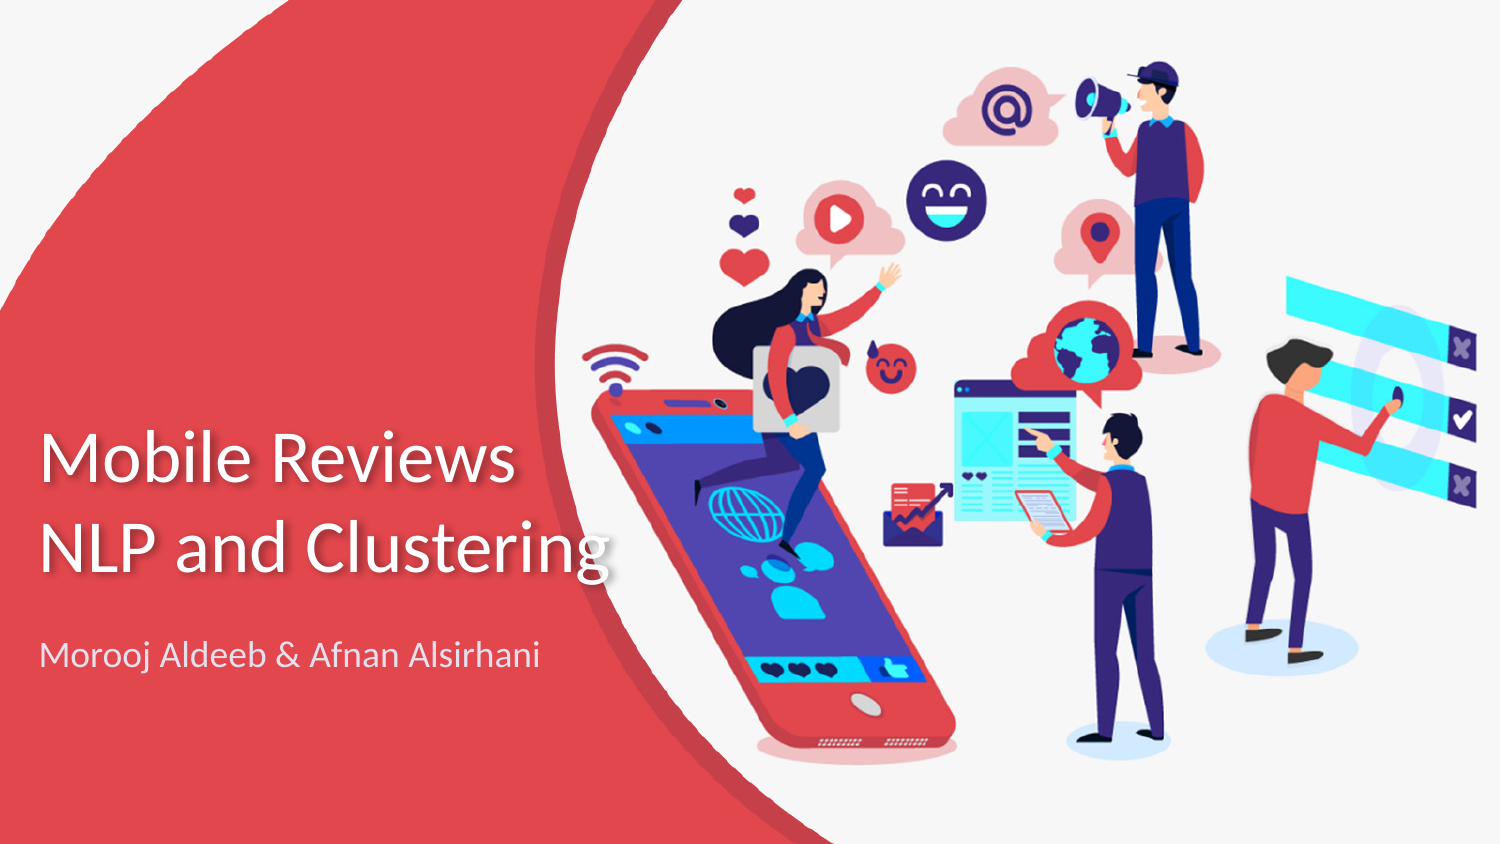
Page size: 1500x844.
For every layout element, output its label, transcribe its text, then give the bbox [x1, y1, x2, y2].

title Mobile Reviews NLP and Clustering [23, 371, 1000, 622]
picture [0, 0, 1500, 844]
subtitle Morooj Aldeeb & Afnan Alsirhani [23, 622, 1000, 792]
